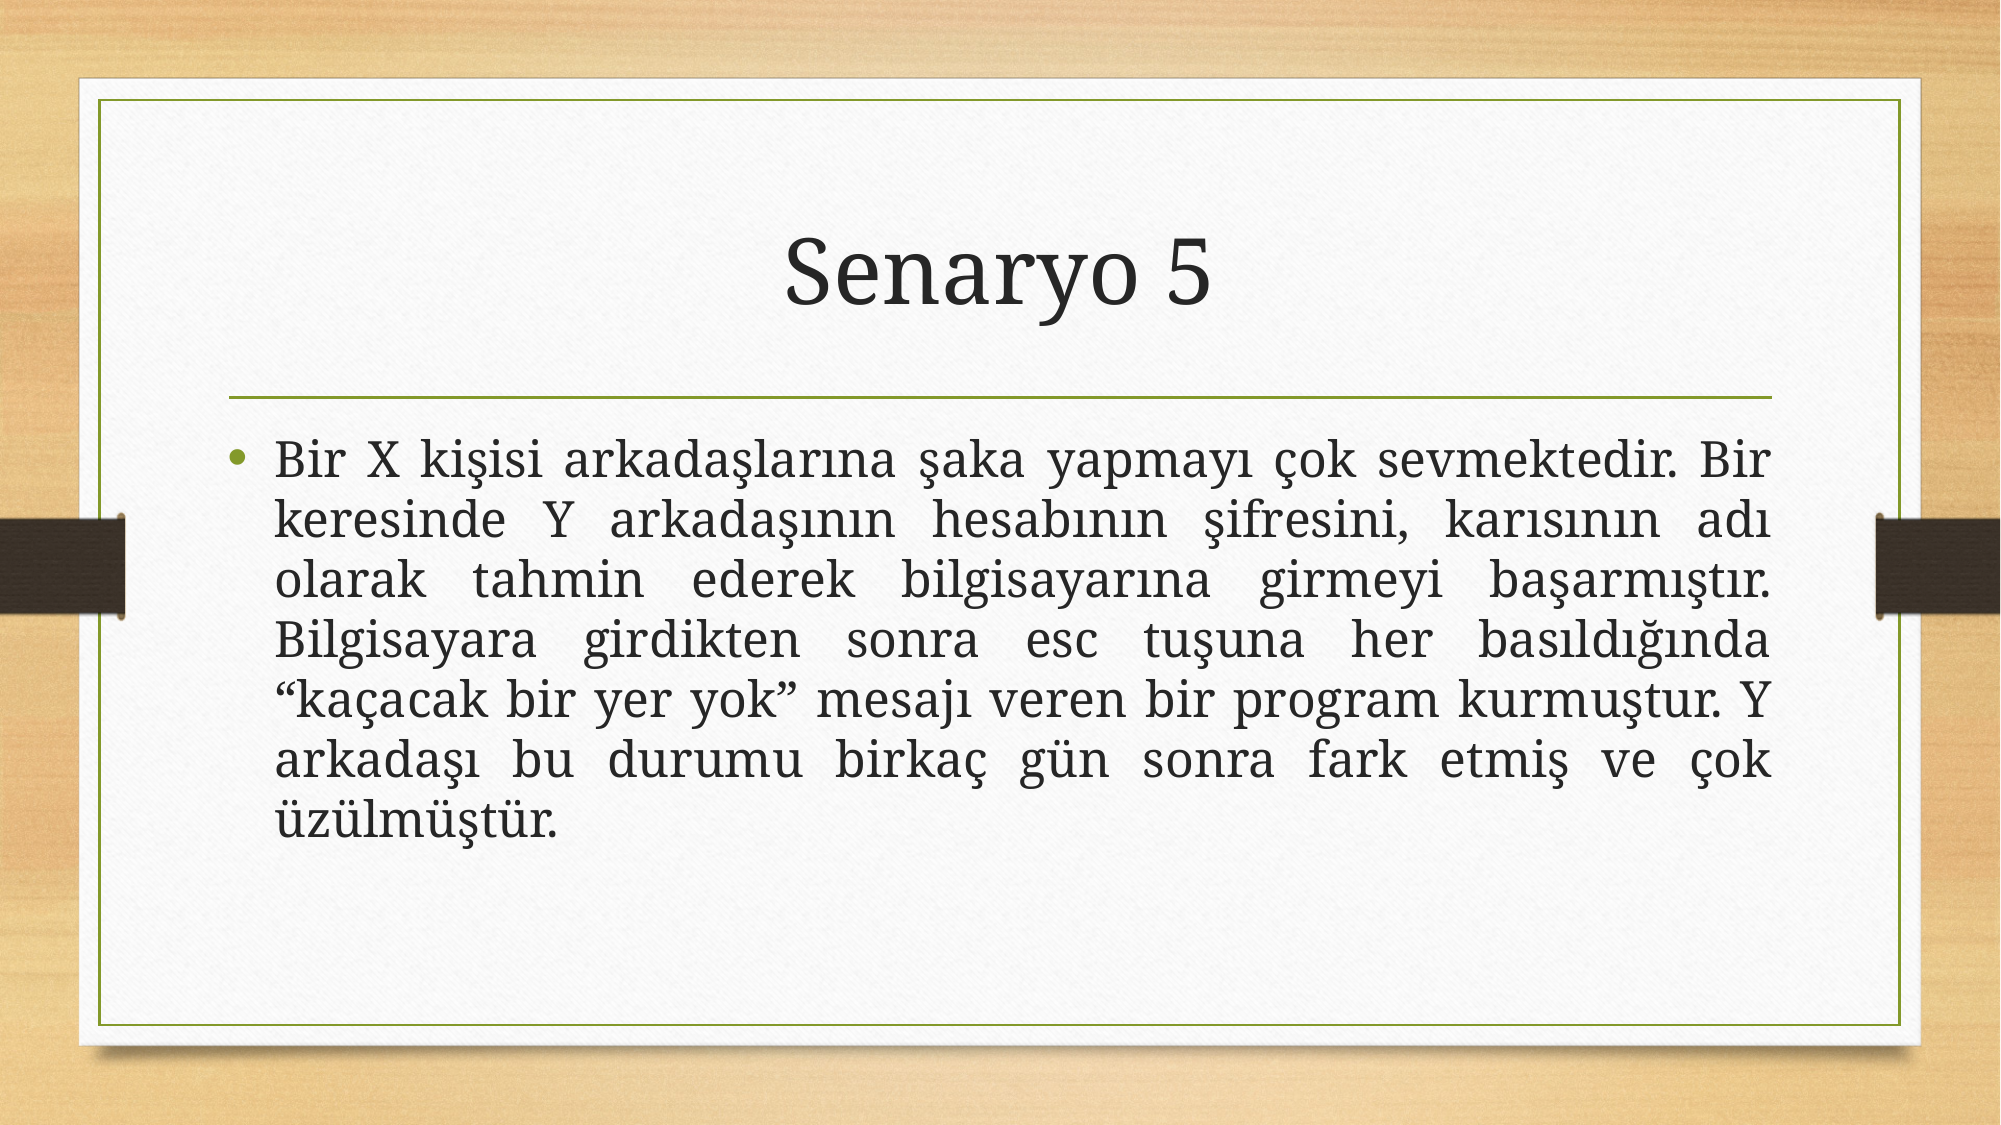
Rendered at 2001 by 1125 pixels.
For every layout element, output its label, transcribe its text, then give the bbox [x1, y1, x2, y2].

picture [0, 0, 2001, 1125]
title Senaryo 5 [212, 161, 1788, 375]
list Bir X kişisi arkadaşlarına şaka yapmayı çok sevmektedir. Bir keresinde Y arkadaşının hesabının şifresini, karısının adı olarak tahmin ederek bilgisayarına girmeyi başarmıştır. Bilgisayara girdikten sonra esc tuşuna her basıldığında “kaçacak bir yer yok” mesajı veren bir program kurmuştur. Y arkadaşı bu durumu birkaç gün sonra fark etmiş ve çok üzülmüştür. [212, 419, 1788, 964]
